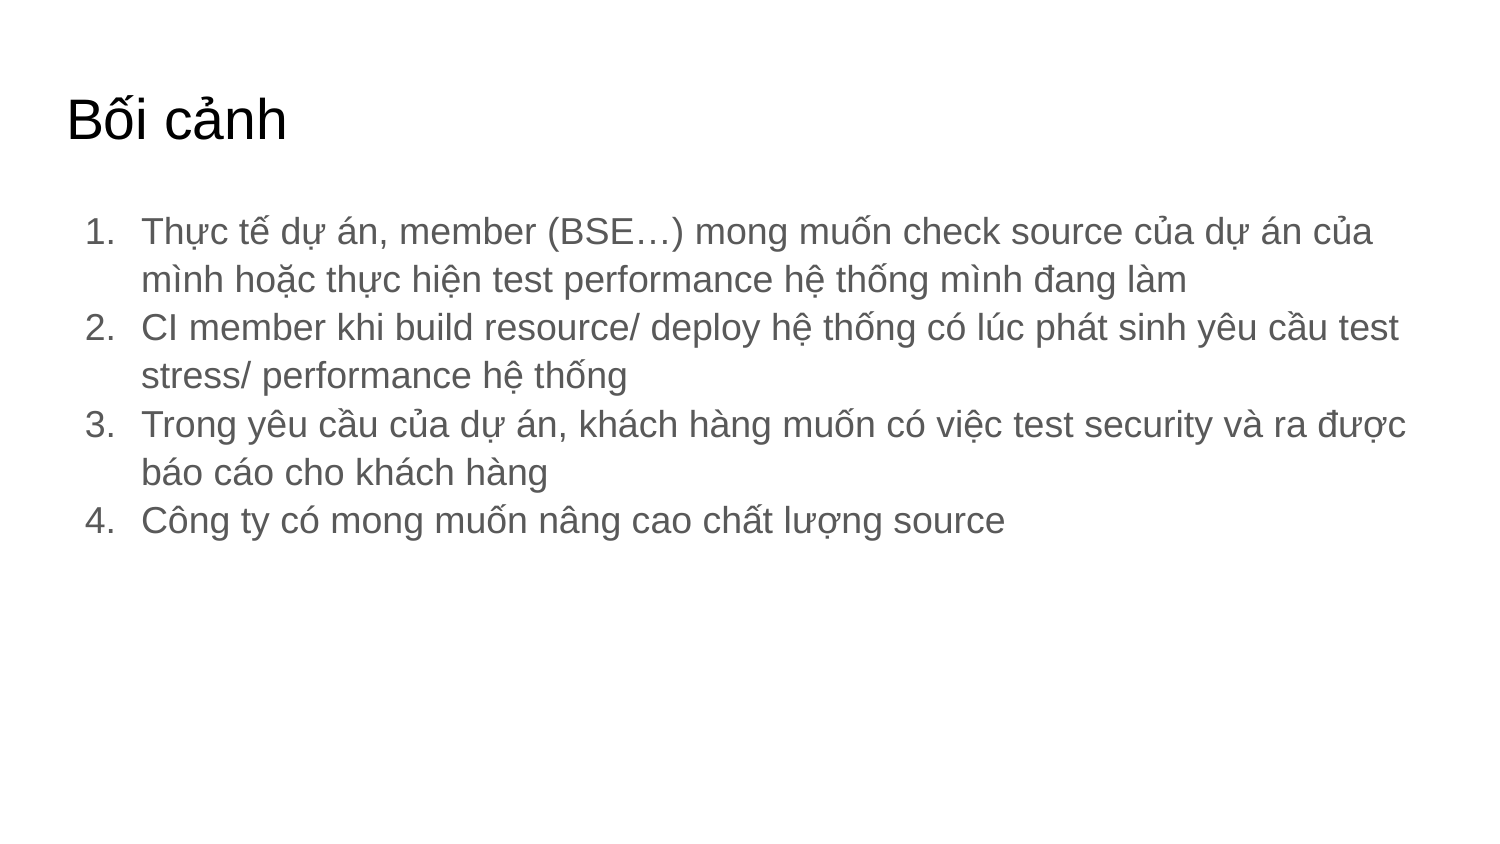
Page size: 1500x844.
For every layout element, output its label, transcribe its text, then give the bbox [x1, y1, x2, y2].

list Thực tế dự án, member (BSE…) mong muốn check source của dự án của mình hoặc thực hiện test performance hệ thống mình đang làm CI member khi build resource/ deploy hệ thống có lúc phát sinh yêu cầu test stress/ performance hệ thống Trong yêu cầu của dự án, khách hàng muốn có việc test security và ra được báo cáo cho khách hàng Công ty có mong muốn nâng cao chất lượng source [51, 189, 1449, 750]
title Bối cảnh [51, 72, 1449, 167]
